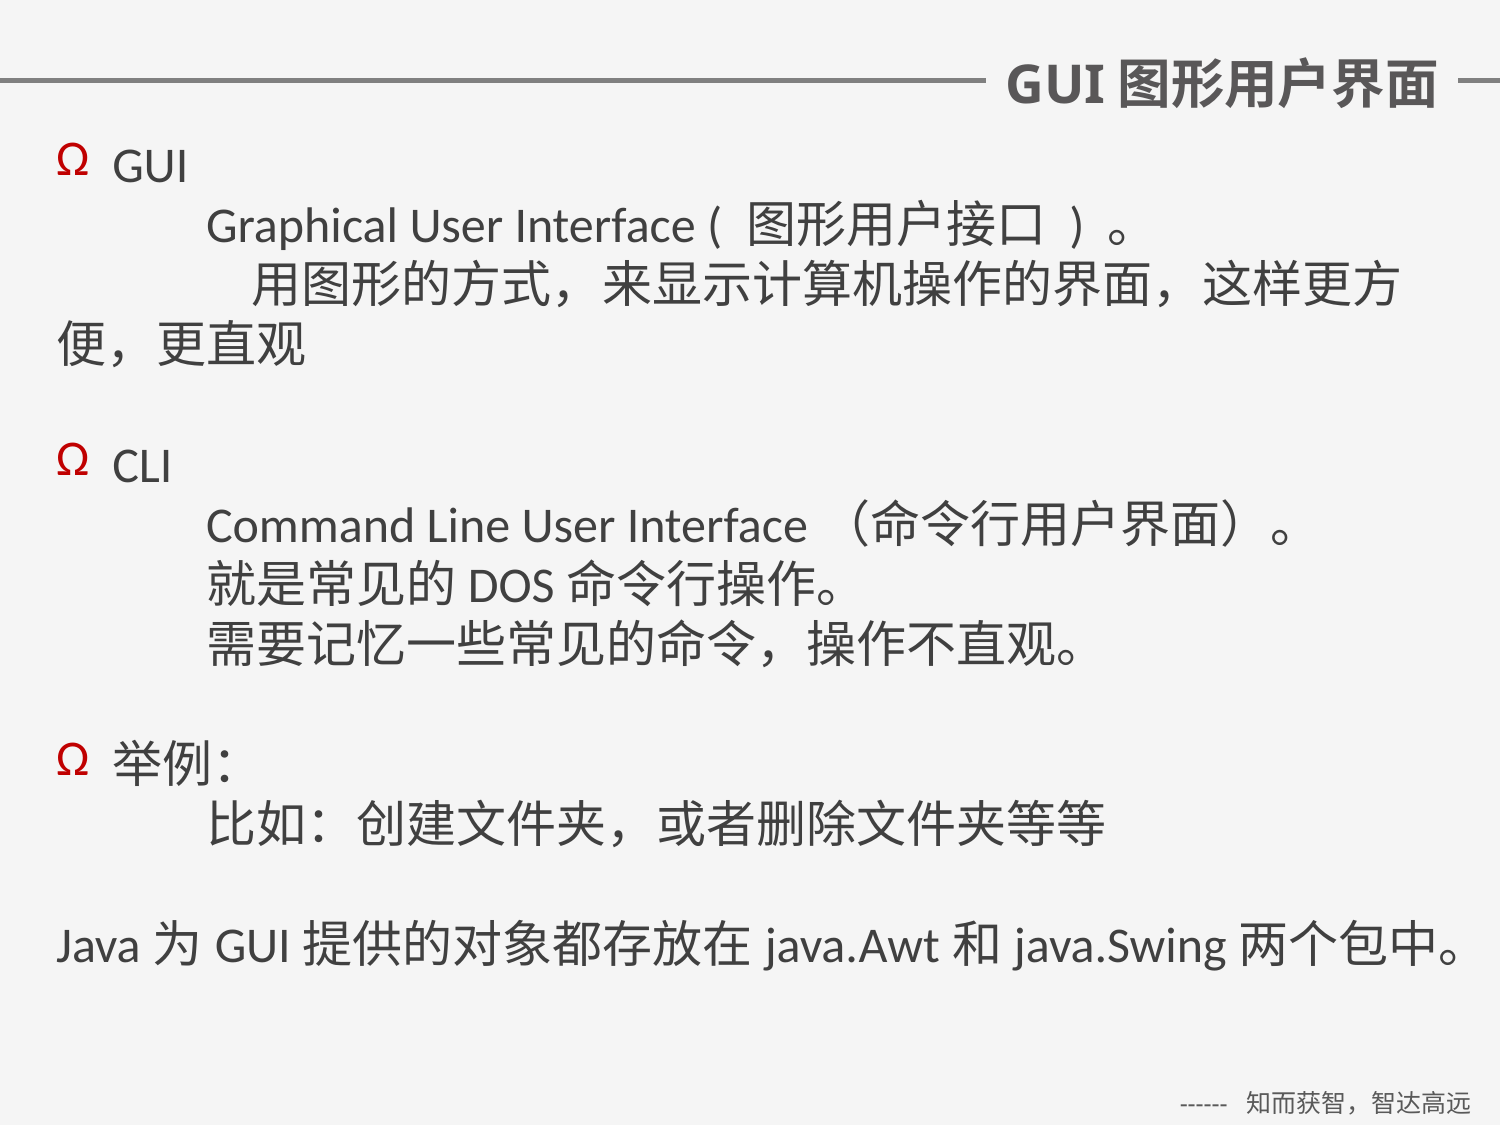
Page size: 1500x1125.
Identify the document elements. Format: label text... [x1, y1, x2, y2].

text_box GUI Graphical User Interface ( 图形用户接口 ) 。 用图形的方式，来显示计算机操作的界面，这样更方便，更直观 CLI Command Line User Interface（命令行用户界面）。 就是常见的DOS命令行操作。 需要记忆一些常见的命令，操作不直观。 举例： 比如：创建文件夹，或者删除文件夹等等 Java为GUI提供的对象都存放在java.Awt和java.Swing两个包中。 [41, 125, 1459, 981]
title GUI图形用户界面 [986, 39, 1458, 125]
